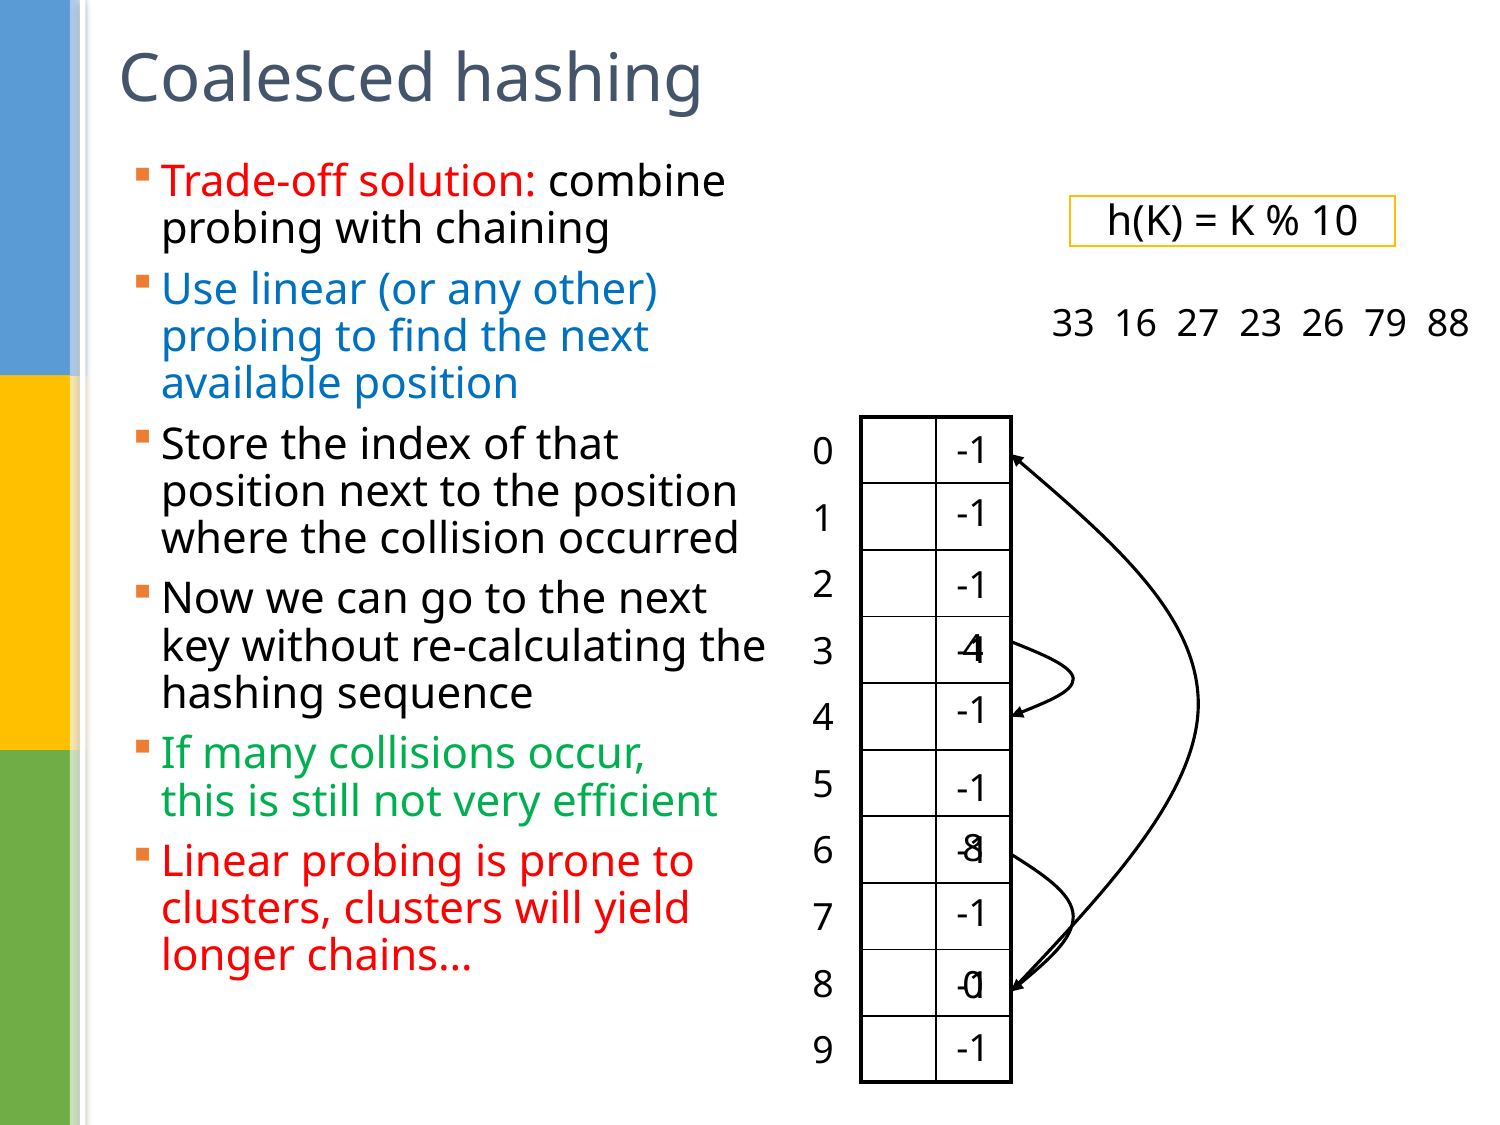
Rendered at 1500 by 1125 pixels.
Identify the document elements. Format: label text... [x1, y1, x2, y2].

text_box -1 [935, 1016, 1011, 1077]
text_box -1 [935, 481, 1010, 542]
table_header 0 [786, 417, 861, 483]
table_cell [863, 551, 935, 616]
table_cell 5 [786, 750, 861, 816]
table_cell 9 [786, 1016, 861, 1083]
text_box h(K) = K % 10 [1070, 195, 1396, 246]
table_cell 3 [786, 616, 861, 683]
table_header [863, 419, 935, 482]
text_box [1012, 928, 1072, 992]
table_cell [937, 751, 1009, 756]
text_box 79 [1348, 291, 1410, 354]
text_box 27 [1160, 291, 1236, 354]
table_cell 7 [786, 883, 861, 949]
list Trade-off solution: combine probing with chaining Use linear (or any other) probing to find the next available position Store the index of that position next to the position where the collision occurred Now we can go to the next key without re-calculating the hashing sequence If many collisions occur, this is still not very efficient Linear probing is prone to clusters, clusters will yield longer chains… [117, 151, 802, 1102]
title Coalesced hashing [103, 21, 1398, 128]
table_cell [863, 884, 935, 949]
text_box -1 [935, 881, 1010, 942]
text_box -1 [935, 679, 1010, 739]
table_cell [937, 739, 1009, 749]
text_box 8 [935, 816, 1010, 877]
text_box 23 [1236, 291, 1285, 354]
text_box -1 [935, 418, 1011, 479]
table_cell 8 [786, 949, 861, 1016]
table_cell [937, 542, 1009, 549]
table_cell [863, 684, 935, 749]
text_box [1010, 454, 1199, 992]
table_cell [863, 617, 935, 682]
text_box 33 [1035, 291, 1098, 354]
table_cell 4 [786, 683, 861, 750]
table_cell [863, 484, 935, 549]
table_cell [863, 950, 935, 1015]
text_box 88 [1410, 291, 1486, 354]
text_box -1 [935, 756, 1010, 816]
table_cell 2 [786, 550, 861, 616]
text_box -1 [935, 553, 1010, 614]
table_cell [863, 751, 935, 815]
table_cell [863, 1017, 935, 1080]
text_box 16 [1098, 291, 1160, 354]
text_box 26 [1285, 291, 1348, 354]
text_box 0 [935, 953, 1011, 1014]
table_cell 6 [786, 816, 861, 883]
table_cell [863, 817, 935, 882]
table_cell 1 [786, 483, 861, 550]
text_box 4 [935, 616, 1010, 677]
table_cell [937, 942, 1009, 949]
